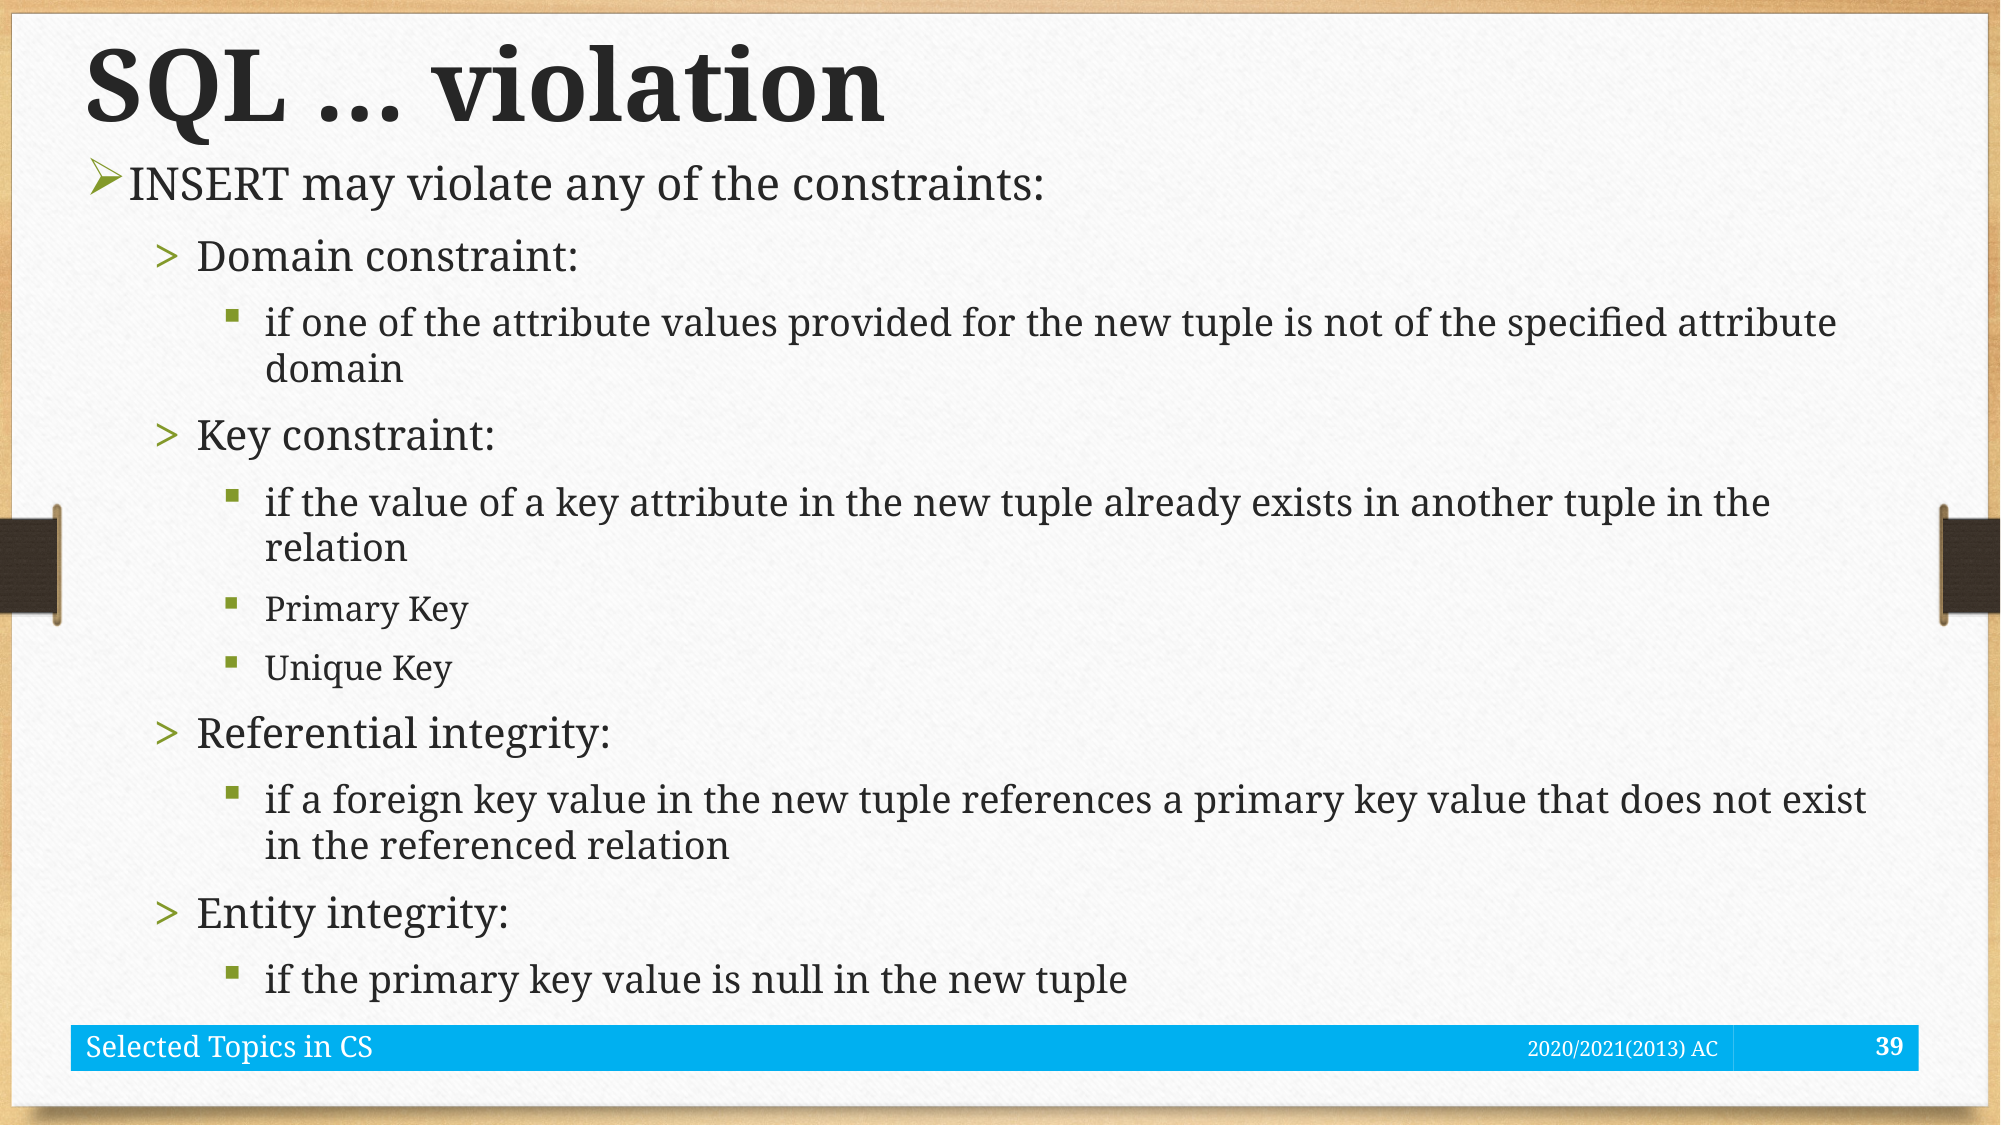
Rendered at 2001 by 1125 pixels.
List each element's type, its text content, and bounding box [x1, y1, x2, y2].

list INSERT may violate any of the constraints: Domain constraint: if one of the attribute values provided for the new tuple is not of the specified attribute domain Key constraint: if the value of a key attribute in the new tuple already exists in another tuple in the relation Primary Key Unique Key Referential integrity: if a foreign key value in the new tuple references a primary key value that does not exist in the referenced relation Entity integrity: if the primary key value is null in the new tuple [70, 147, 1919, 1009]
picture [0, 0, 2001, 1125]
footer Selected Topics in CS [70, 1025, 1350, 1071]
slide_number 39 [1733, 1025, 1919, 1071]
title SQL … violation [70, 31, 1919, 132]
slide_number 2020/2021(2013) AC [1350, 1025, 1733, 1071]
